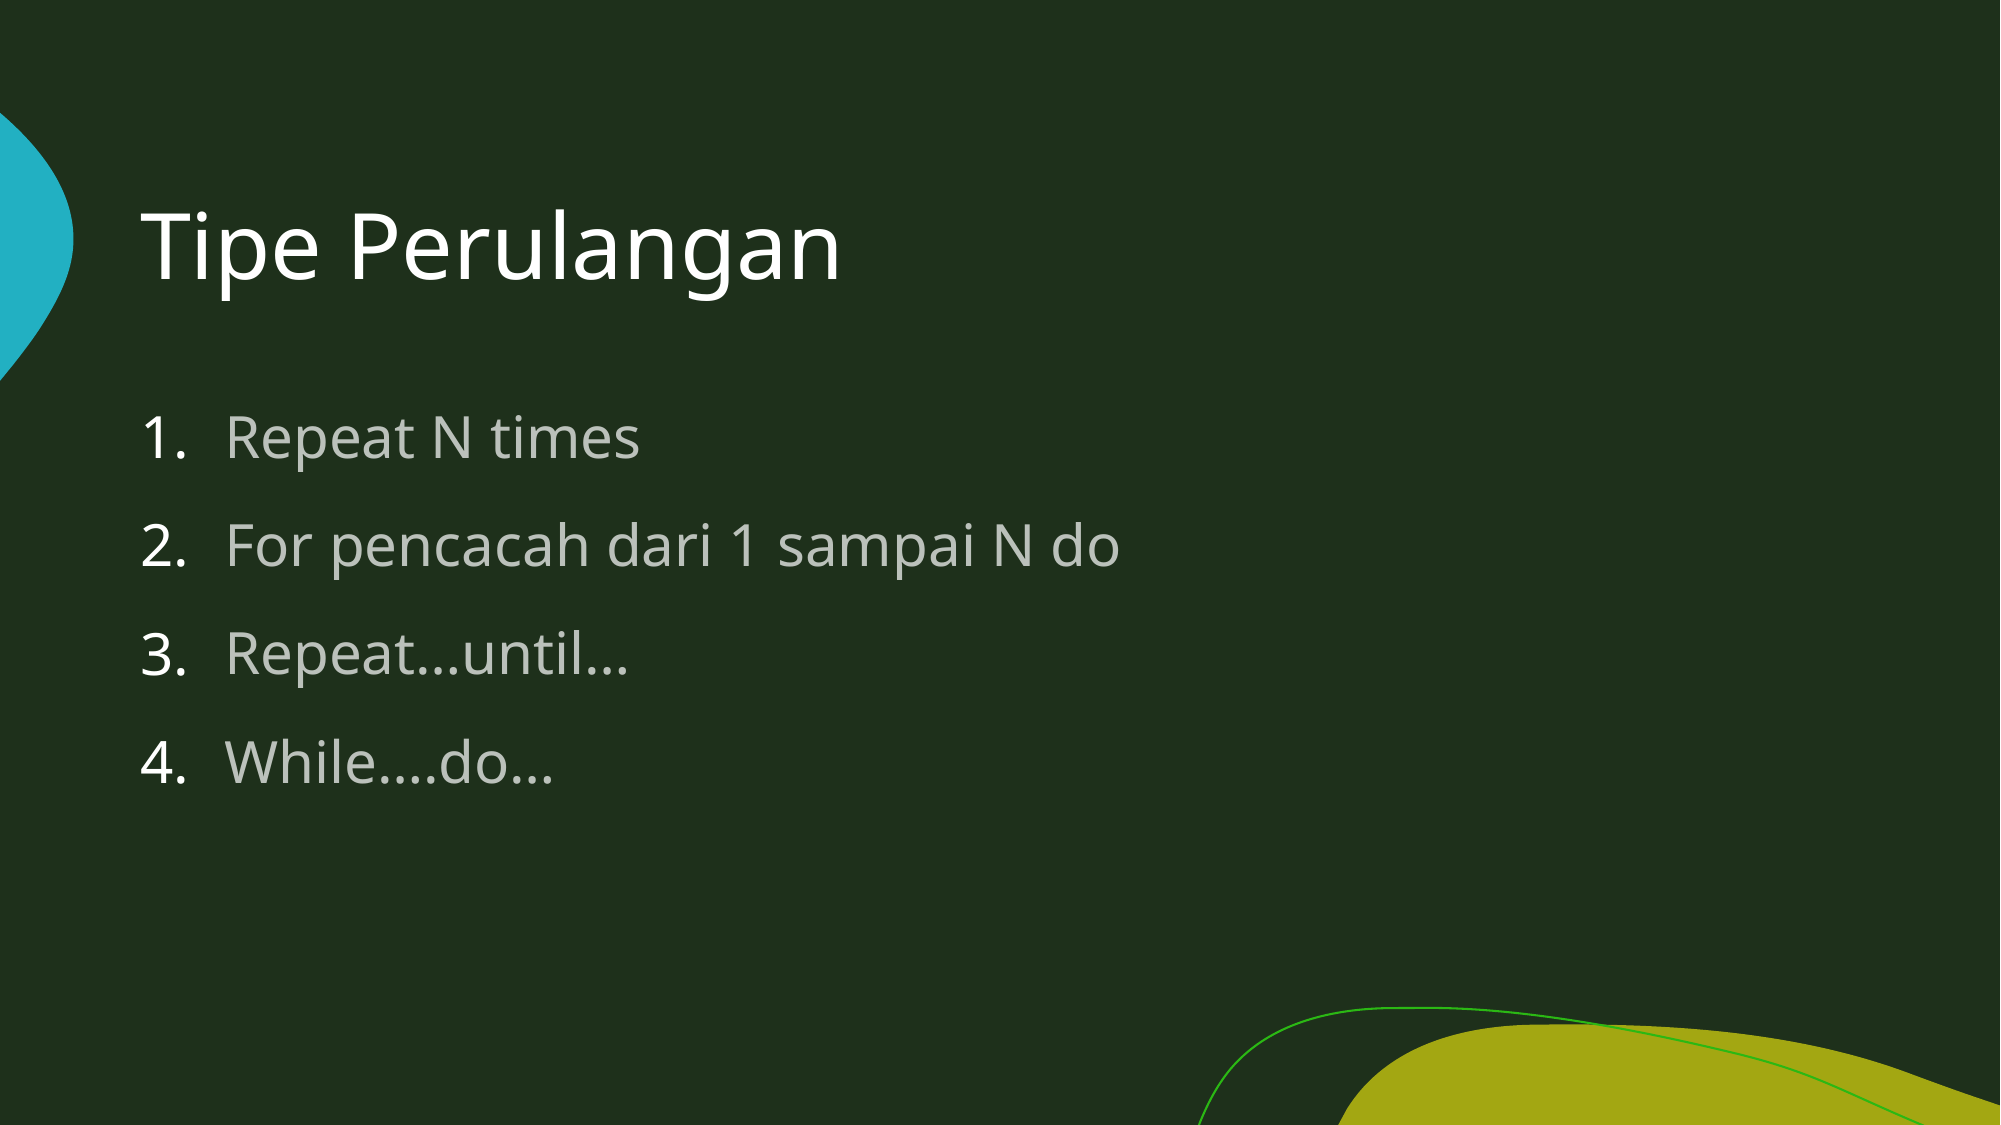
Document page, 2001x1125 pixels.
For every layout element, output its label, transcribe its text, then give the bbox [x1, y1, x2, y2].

list Repeat N times For pencacah dari 1 sampai N do Repeat…until… While….do… [125, 375, 1875, 1002]
title Tipe Perulangan [125, 125, 1875, 375]
